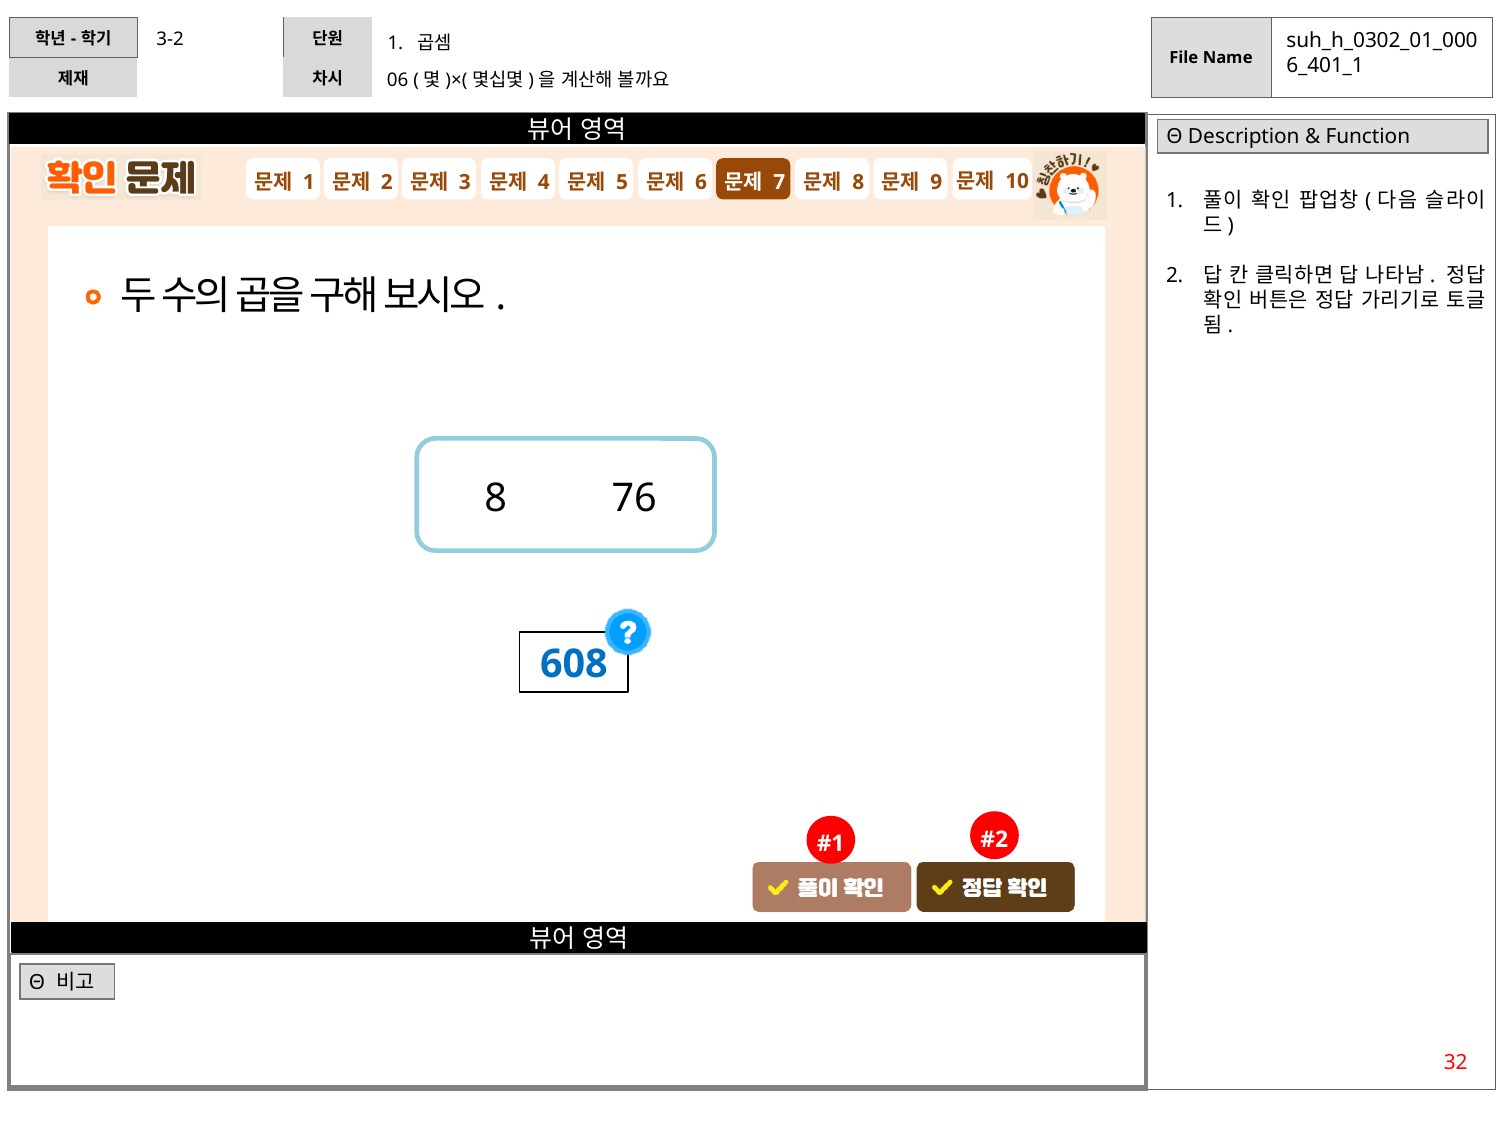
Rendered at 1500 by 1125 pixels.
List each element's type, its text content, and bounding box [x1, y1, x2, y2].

table_header Θ Description & Function [1158, 120, 1487, 152]
text_box [414, 436, 717, 553]
text_box 풀이 확인 팝업창(다음 슬라이드) 답 칸 클릭하면 답 나타남. 정답 확인 버튼은 정답 가리기로 토글 됨. [1151, 179, 1500, 344]
text_box 76 [611, 465, 676, 526]
text_box suh_h_0302_01_0006_401_1 [1271, 18, 1500, 84]
text_box 8 [484, 465, 548, 526]
picture [1033, 151, 1107, 220]
picture [41, 154, 201, 200]
picture [915, 858, 1078, 913]
text_box #2 [968, 809, 1021, 857]
text_box 두 수의 곱을 구해 보시오. [105, 263, 1109, 326]
text_box #1 [804, 813, 858, 857]
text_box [239, 147, 1052, 200]
picture [82, 285, 103, 307]
picture [749, 858, 912, 914]
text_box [519, 603, 658, 693]
